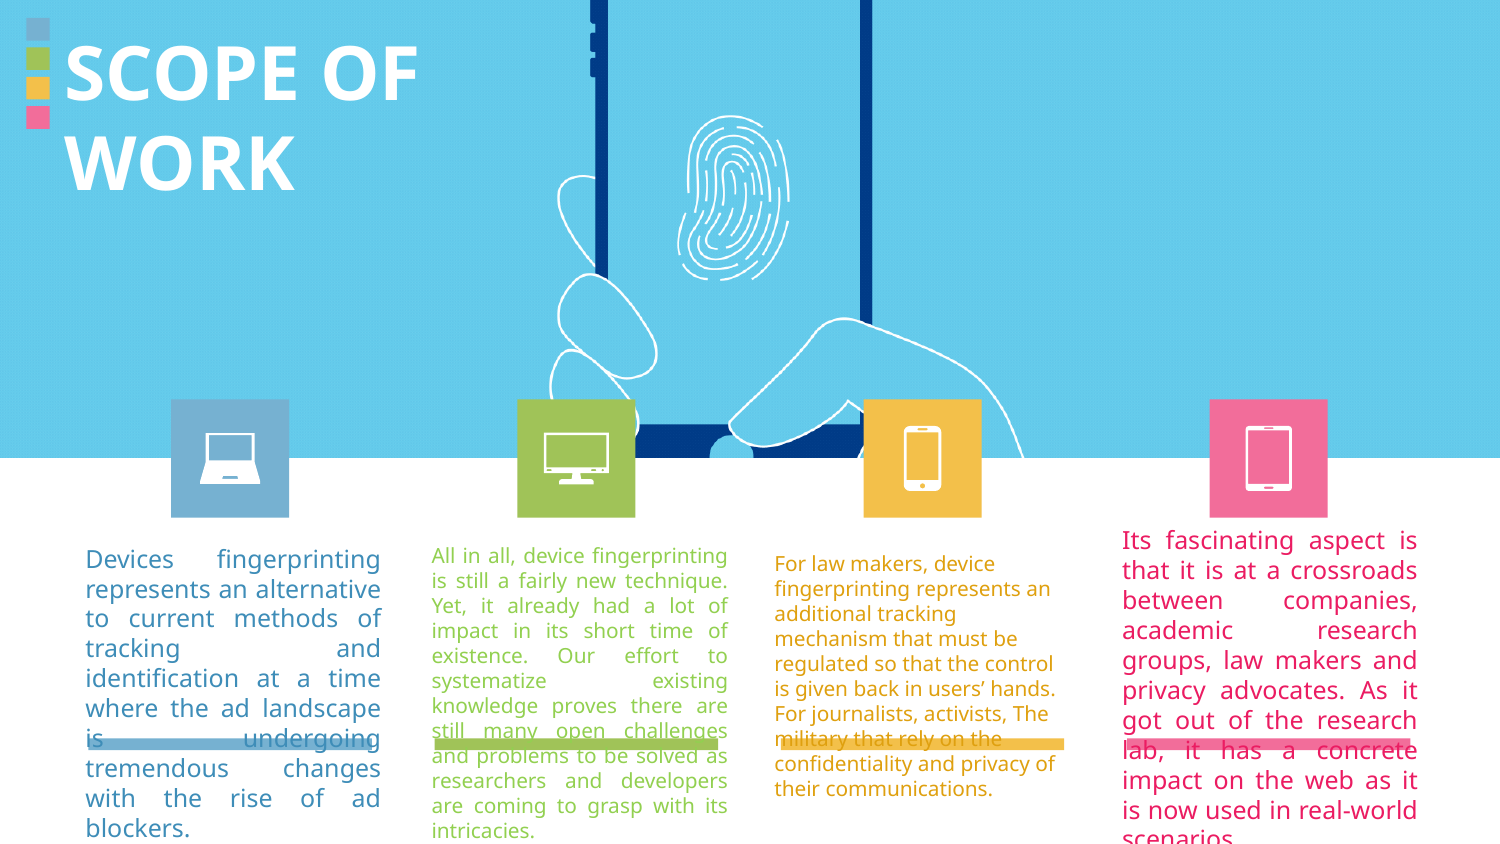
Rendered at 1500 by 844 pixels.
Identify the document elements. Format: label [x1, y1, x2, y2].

text_box [67, 535, 397, 733]
text_box [541, 466, 612, 487]
text_box [861, 466, 984, 520]
text_box [515, 466, 637, 520]
text_box [26, 17, 50, 130]
text_box [325, 742, 374, 752]
text_box [413, 535, 743, 754]
text_box [1105, 516, 1434, 745]
text_box [779, 736, 1066, 752]
text_box [1243, 466, 1294, 494]
text_box [86, 742, 324, 752]
picture [0, 0, 1500, 458]
text_box [1208, 466, 1330, 515]
text_box [198, 466, 263, 486]
text_box [759, 542, 1086, 711]
text_box [901, 466, 944, 494]
text_box [169, 466, 291, 520]
